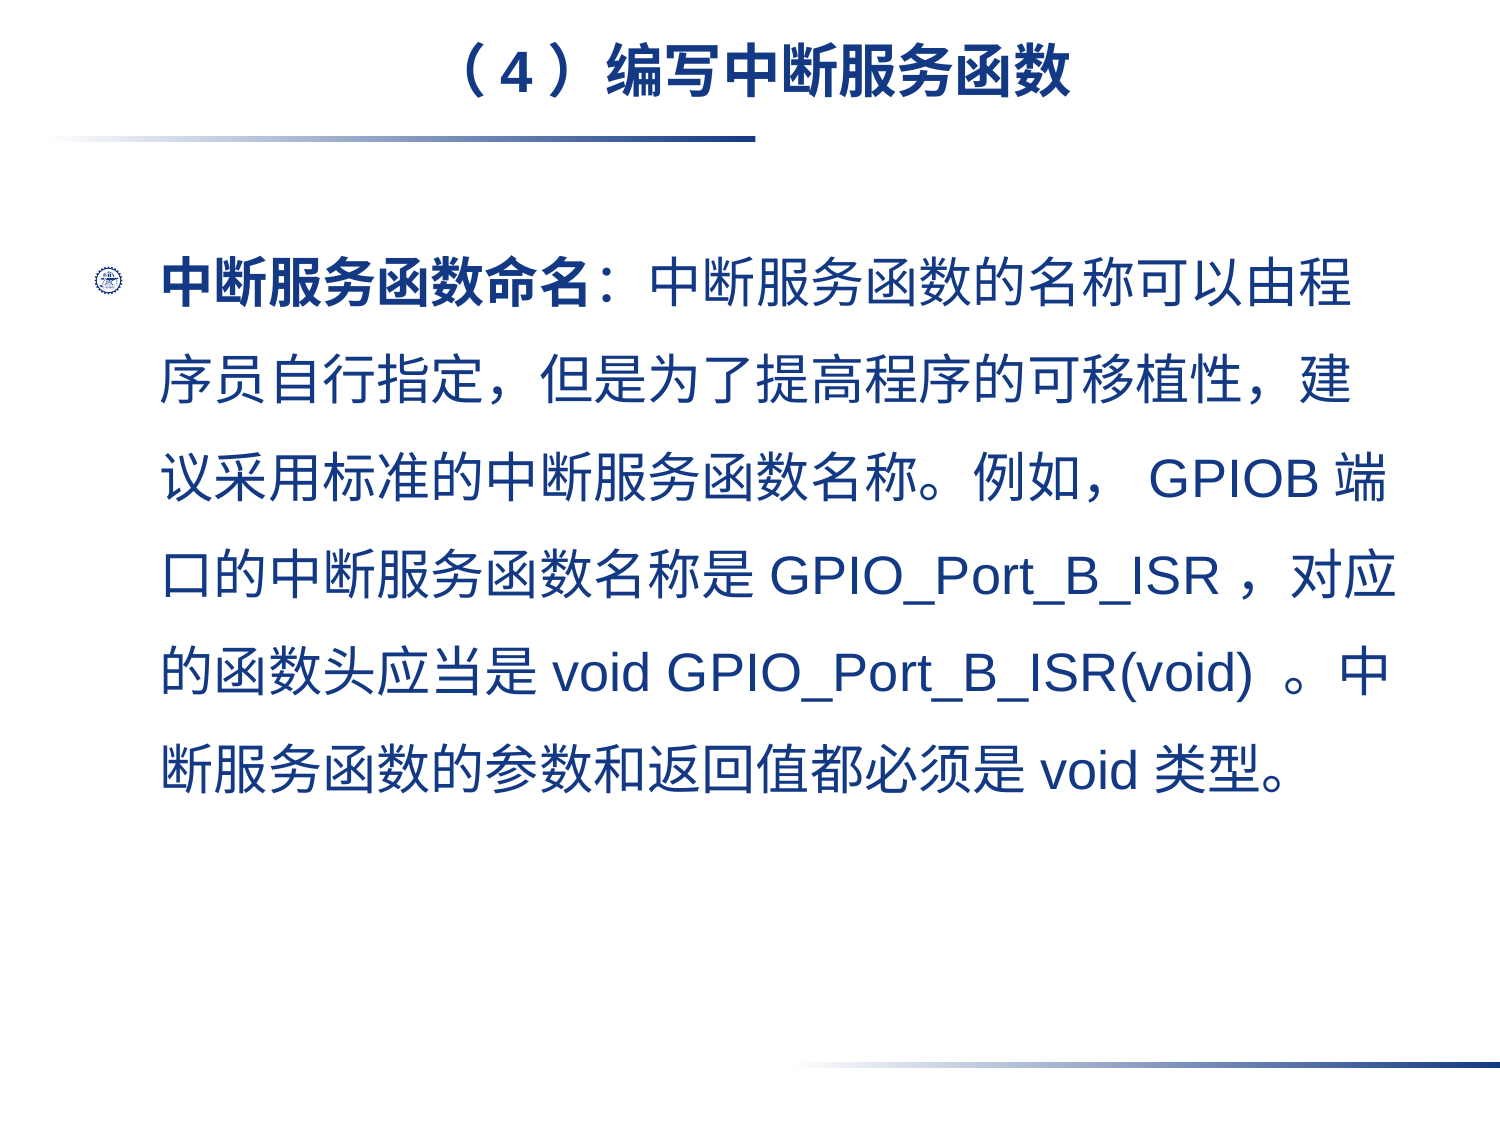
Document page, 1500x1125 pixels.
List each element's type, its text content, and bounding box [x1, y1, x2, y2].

title （4）编写中断服务函数 [0, 24, 1500, 138]
picture [85, 257, 132, 304]
list 中断服务函数命名：中断服务函数的名称可以由程序员自行指定，但是为了提高程序的可移植性，建议采用标准的中断服务函数名称。例如，GPIOB端口的中断服务函数名称是GPIO_Port_B_ISR，对应的函数头应当是void GPIO_Port_B_ISR(void) 。中断服务函数的参数和返回值都必须是void类型。 [70, 208, 1421, 1039]
